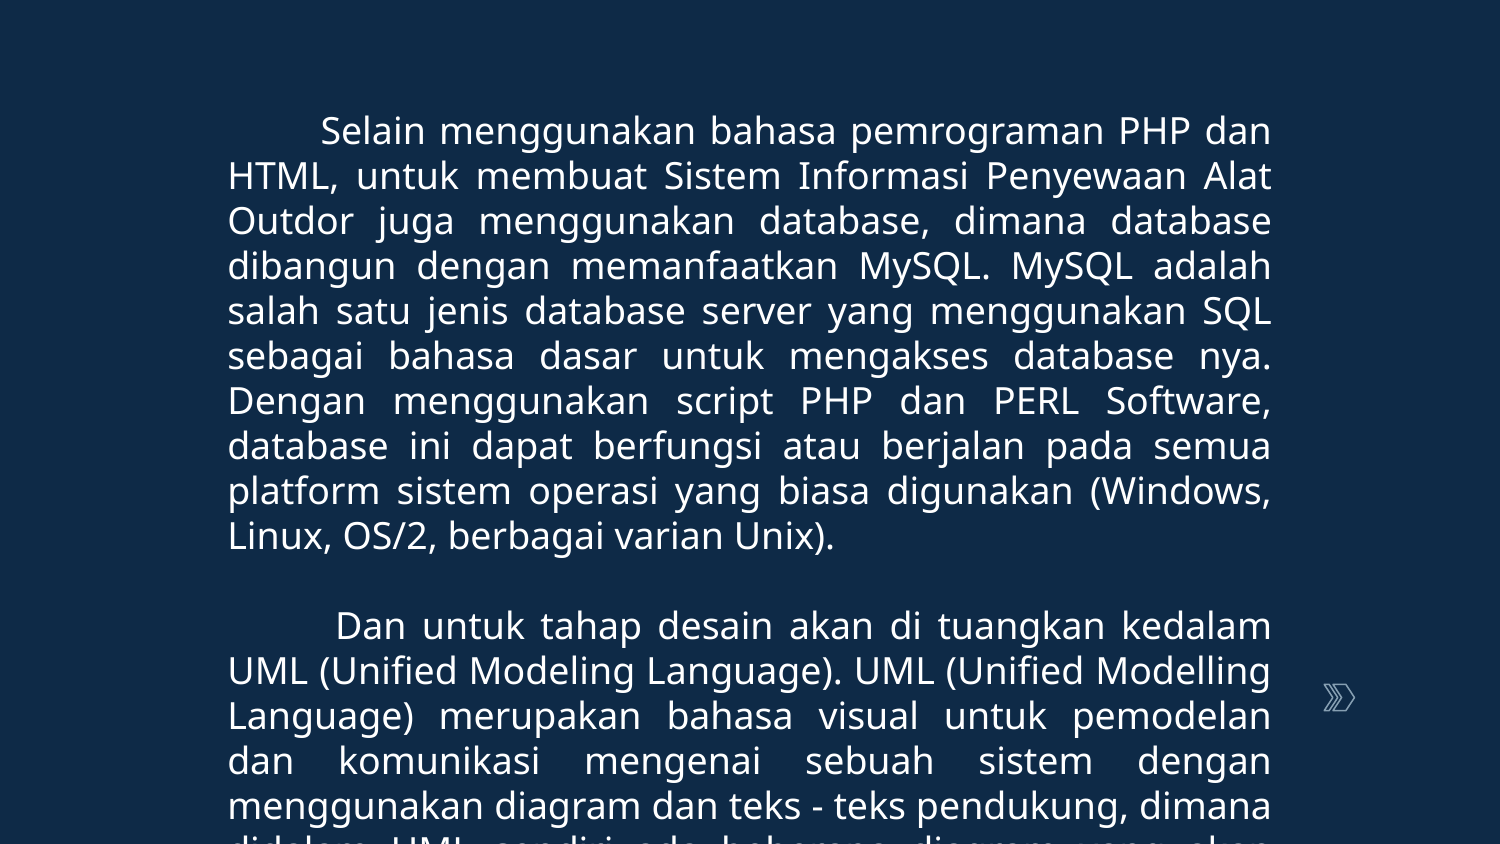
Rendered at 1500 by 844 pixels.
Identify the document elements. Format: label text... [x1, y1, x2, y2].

text_box Selain menggunakan bahasa pemrograman PHP dan HTML, untuk membuat Sistem Informasi Penyewaan Alat Outdor juga menggunakan database, dimana database dibangun dengan memanfaatkan MySQL. MySQL adalah salah satu jenis database server yang menggunakan SQL sebagai bahasa dasar untuk mengakses database nya. Dengan menggunakan script PHP dan PERL Software, database ini dapat berfungsi atau berjalan pada semua platform sistem operasi yang biasa digunakan (Windows, Linux, OS/2, berbagai varian Unix). Dan untuk tahap desain akan di tuangkan kedalam UML (Unified Modeling Language). UML (Unified Modelling Language) merupakan bahasa visual untuk pemodelan dan komunikasi mengenai sebuah sistem dengan menggunakan diagram dan teks - teks pendukung, dimana didalam UML sendiri ada beberapa diagram yang akan dipergunakan, diantaranya use case diagram & class diagram. [212, 99, 1288, 844]
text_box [1323, 684, 1355, 711]
